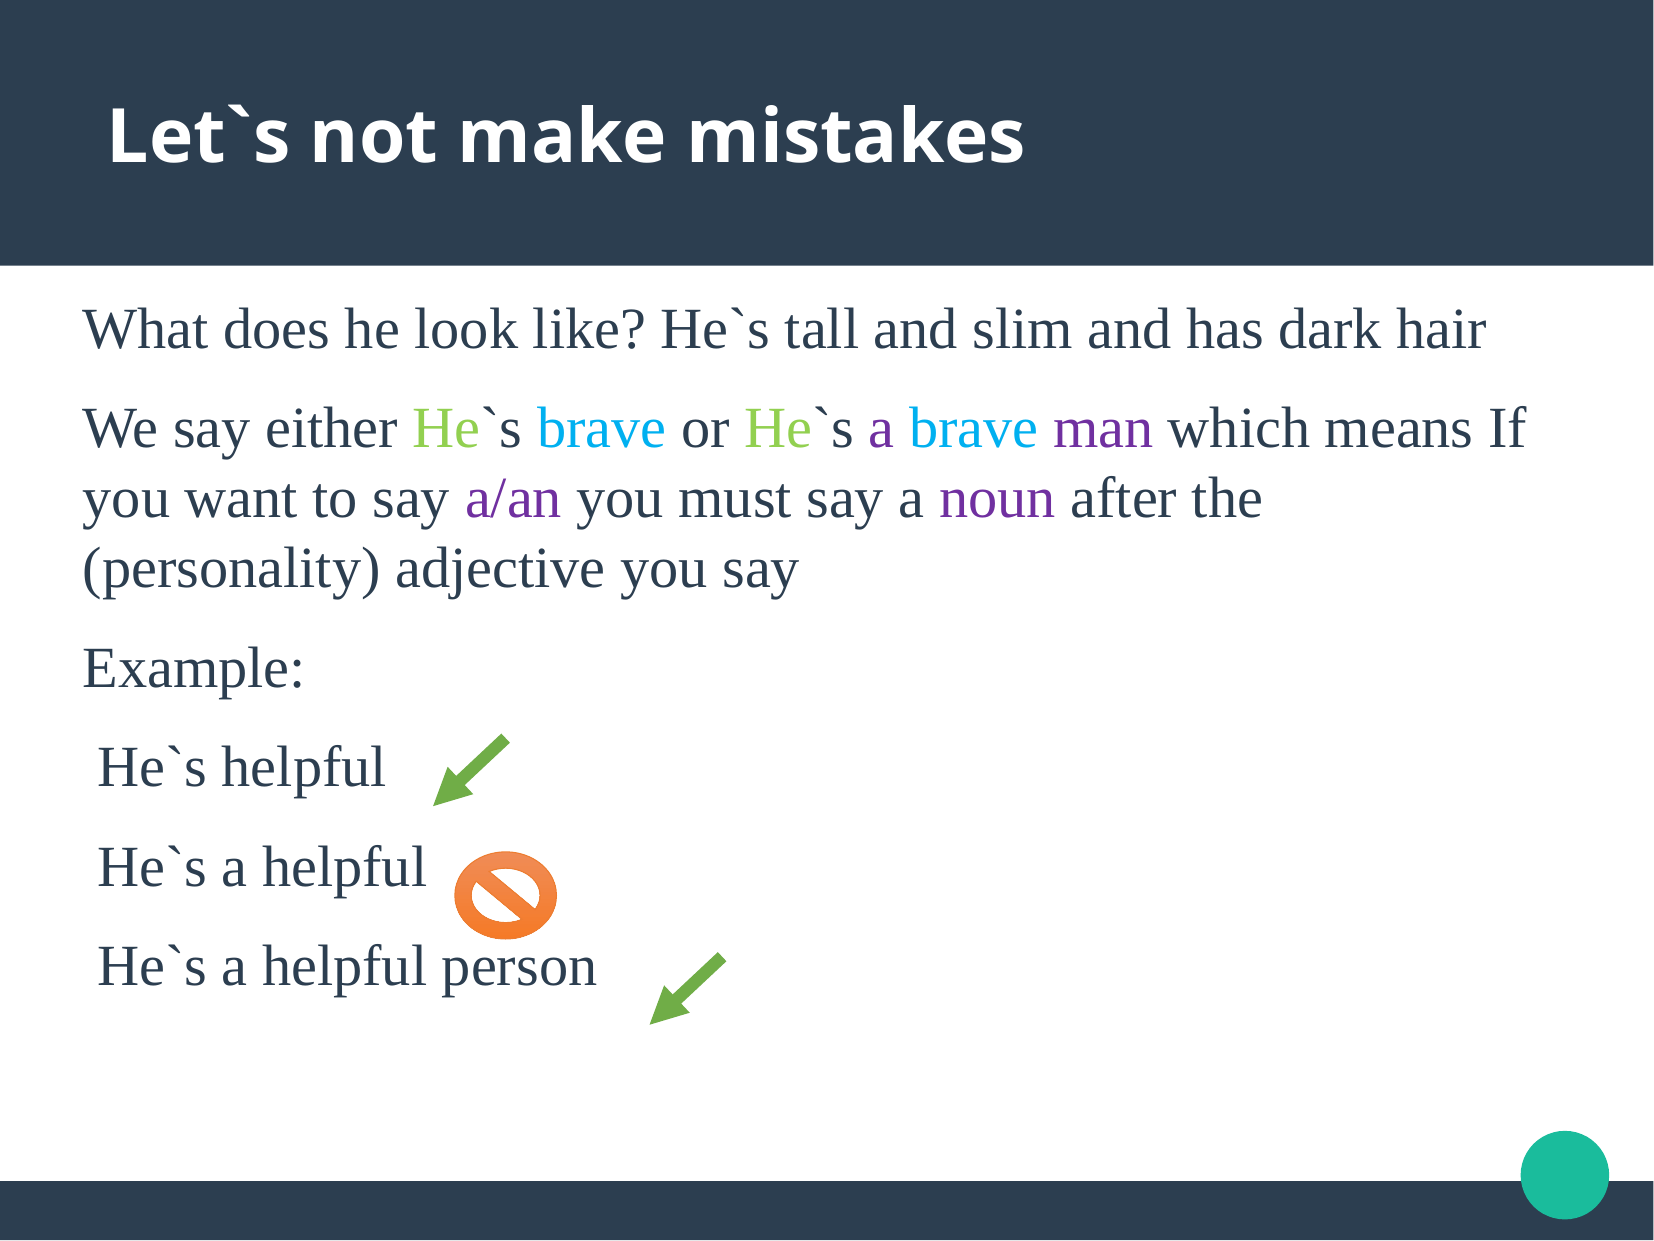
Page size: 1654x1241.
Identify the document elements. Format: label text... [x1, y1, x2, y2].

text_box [649, 956, 723, 1025]
text_box [454, 851, 558, 940]
text_box Let`s not make mistakes [91, 79, 1353, 185]
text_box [433, 738, 506, 807]
list What does he look like? He`s tall and slim and has dark hair We say either He`s brave or He`s a brave man which means If you want to say a/an you must say a noun after the (personality) adjective you say Example: He`s helpful He`s a helpful He`s a helpful person [82, 290, 1571, 1010]
